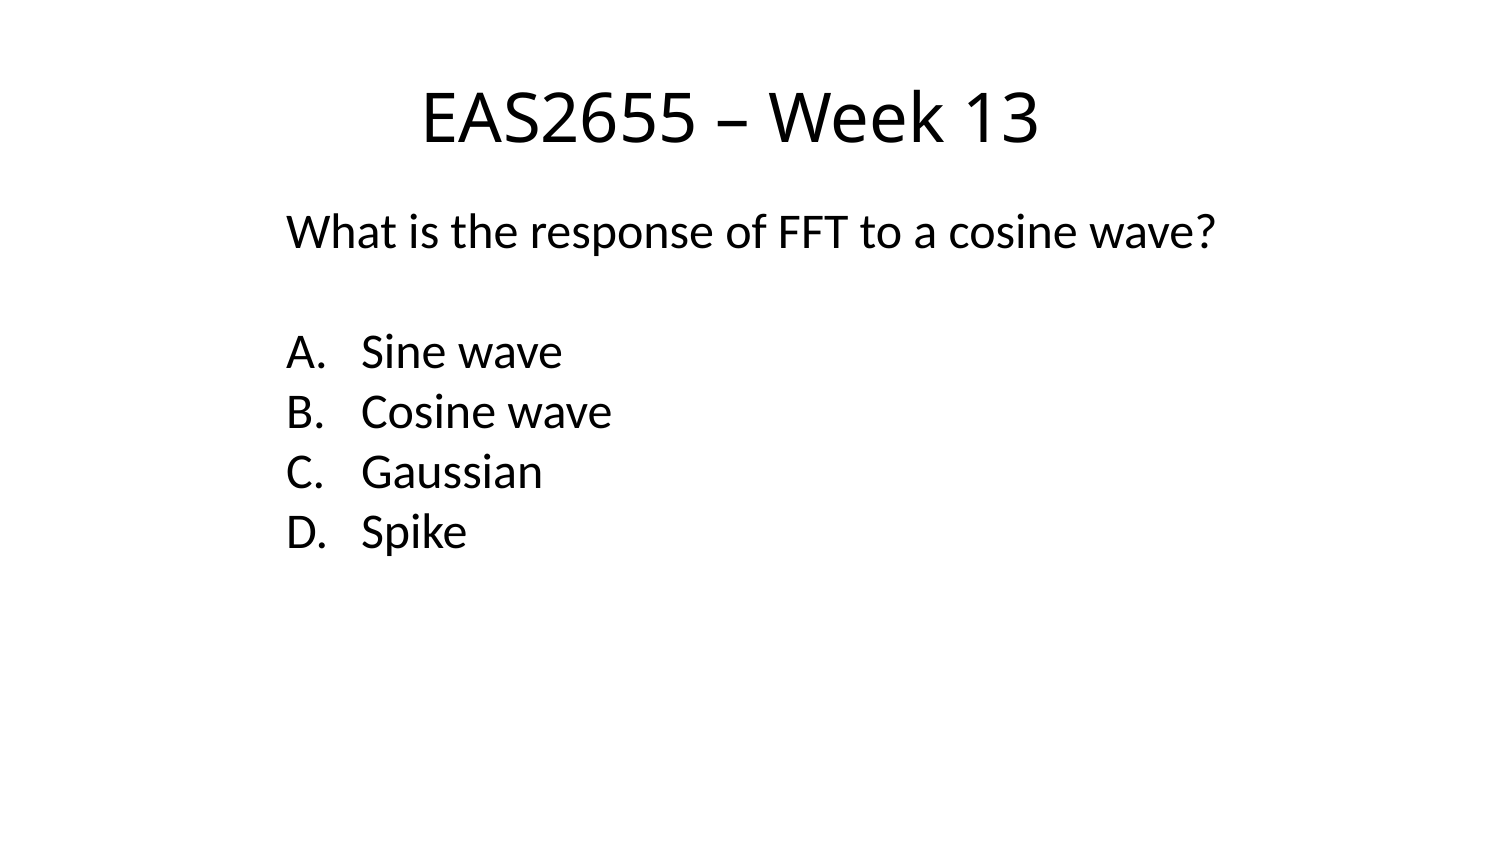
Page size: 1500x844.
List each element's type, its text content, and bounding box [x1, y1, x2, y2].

title EAS2655 – Week 13 [233, 39, 1229, 203]
text_box What is the response of FFT to a cosine wave? Sine wave Cosine wave Gaussian Spike [271, 191, 1267, 567]
